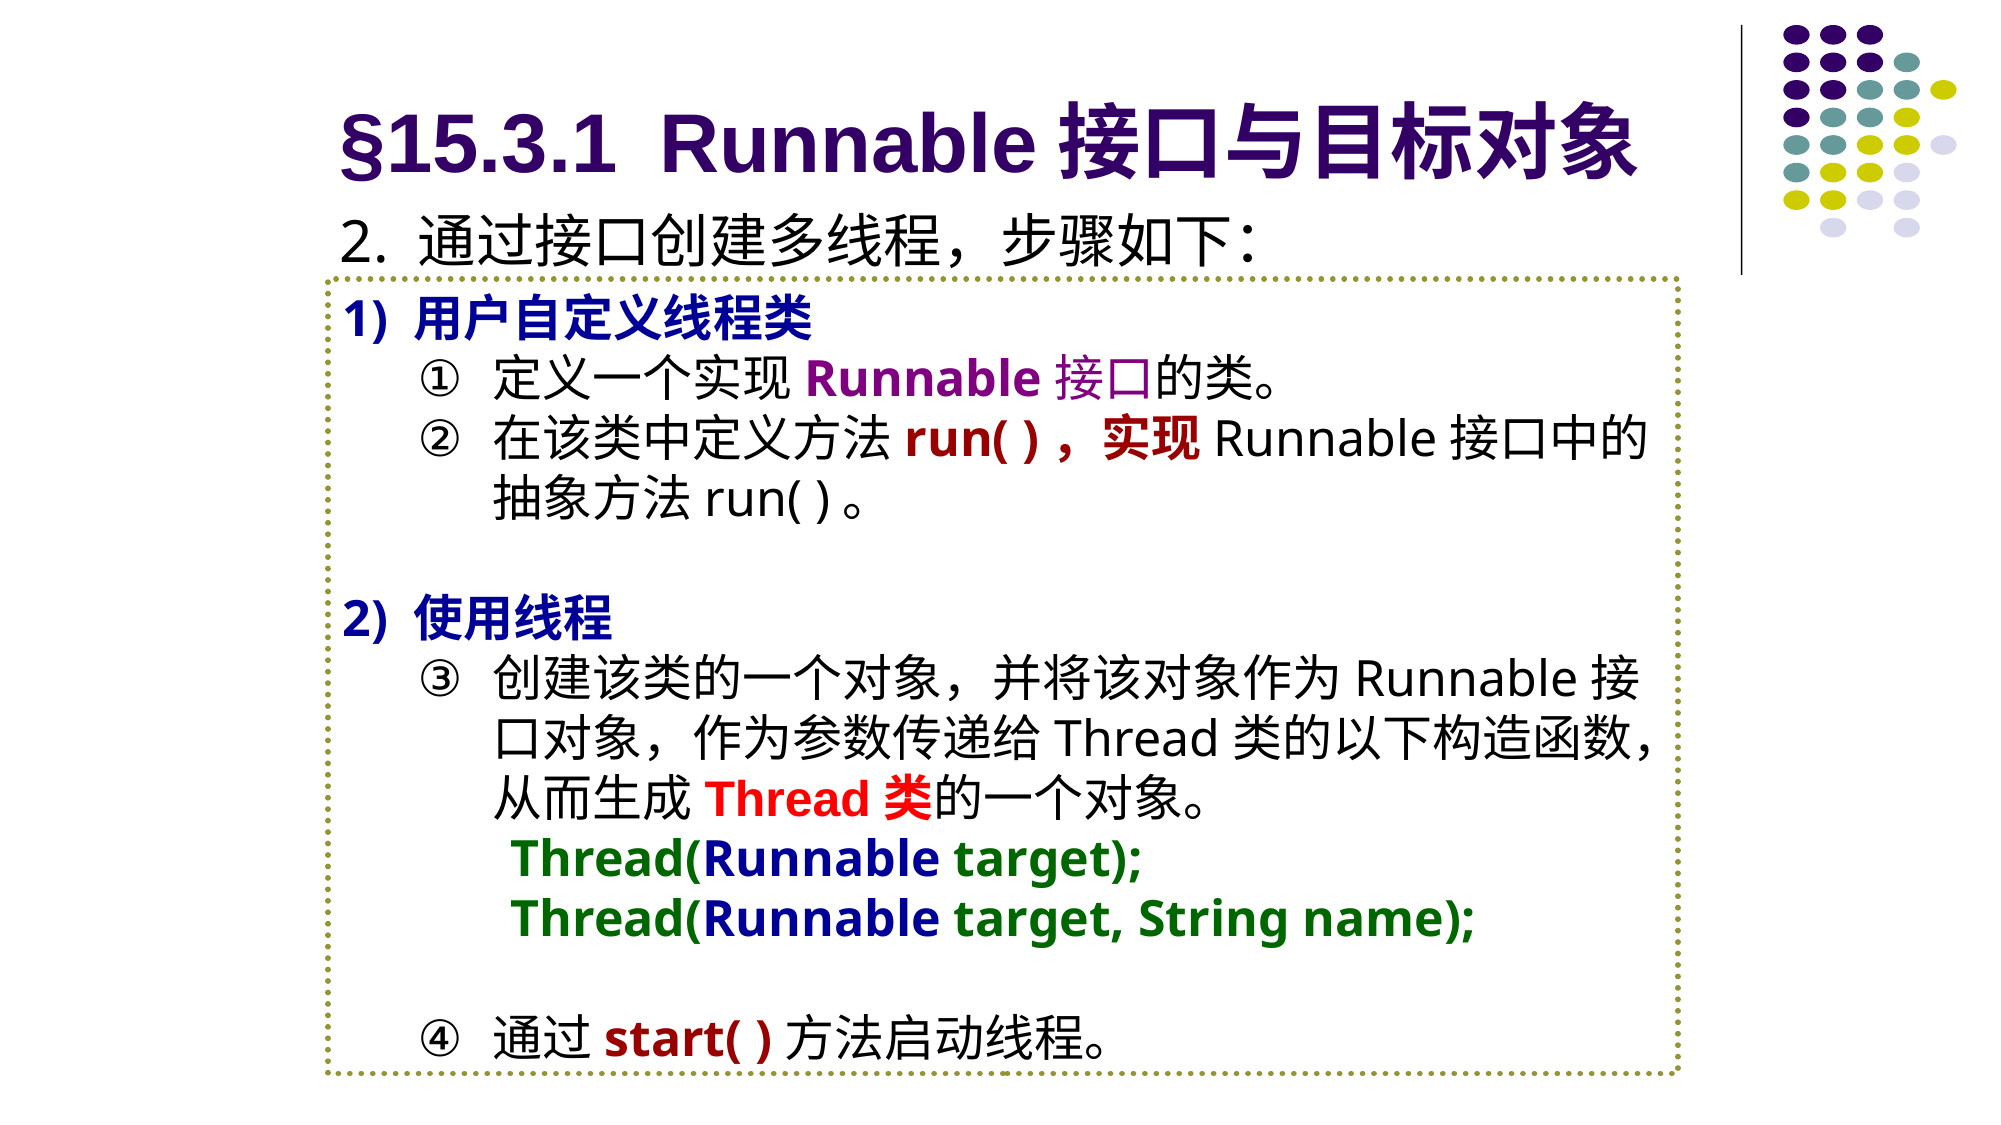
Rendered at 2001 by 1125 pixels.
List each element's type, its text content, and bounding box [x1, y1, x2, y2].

list 2. 通过接口创建多线程，步骤如下： [324, 196, 1676, 980]
text_box 1) 用户自定义线程类 定义一个实现Runnable接口的类。 在该类中定义方法run( )，实现Runnable接口中的抽象方法run( )。 2) 使用线程 创建该类的一个对象，并将该对象作为Runnable接口对象，作为参数传递给Thread类的以下构造函数，从而生成Thread类的一个对象。 Thread(Runnable target); Thread(Runnable target, String name); 通过start( )方法启动线程。 [327, 278, 1678, 1074]
slide_number [1433, 1024, 1901, 1101]
title §15.3.1 Runnable接口与目标对象 [324, 53, 1676, 196]
